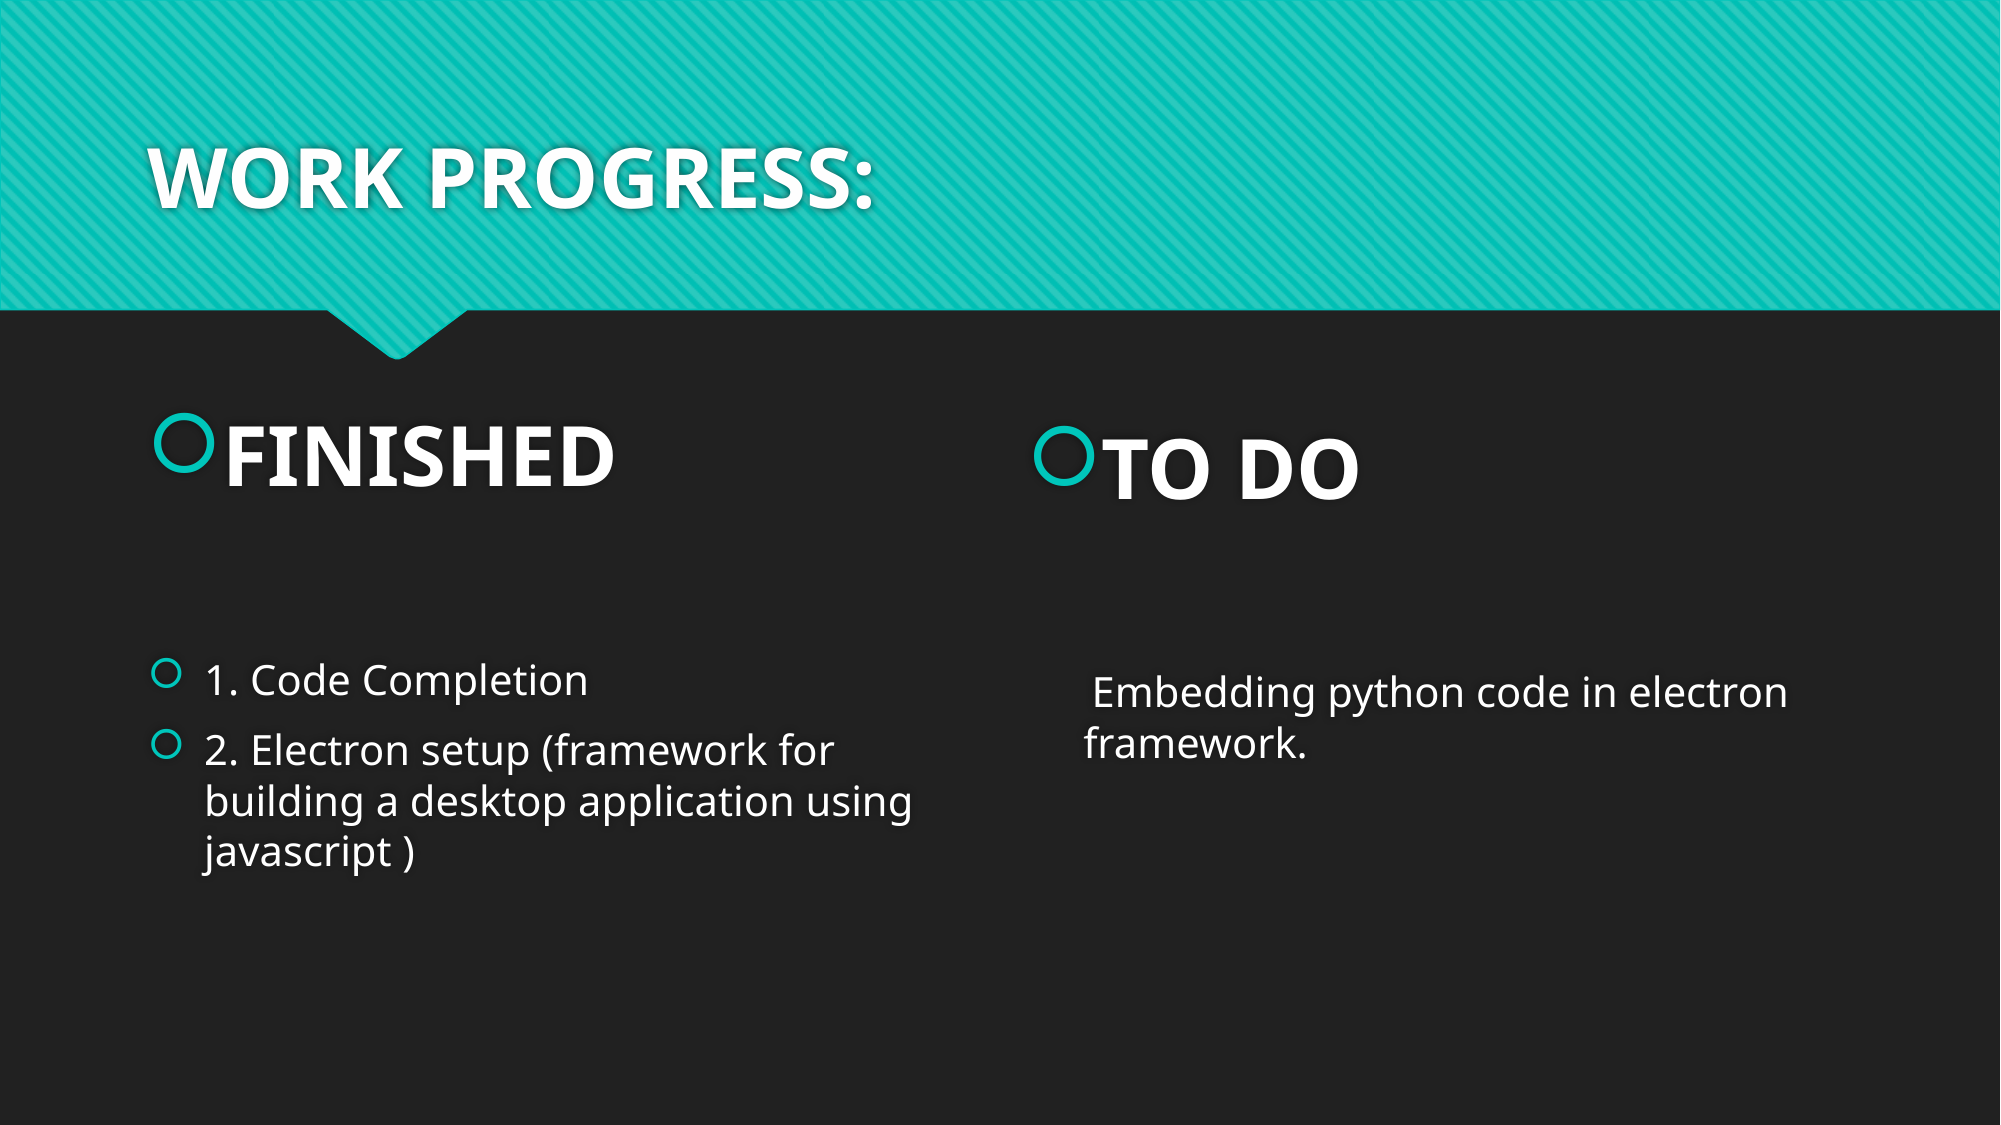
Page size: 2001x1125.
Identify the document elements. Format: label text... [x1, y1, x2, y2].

list FINISHED 1. Code Completion 2. Electron setup (framework for building a desktop application using javascript ) [132, 375, 984, 973]
list TO DO Embedding python code in electron framework. [1012, 357, 1865, 955]
title WORK PROGRESS: [132, 73, 1868, 233]
